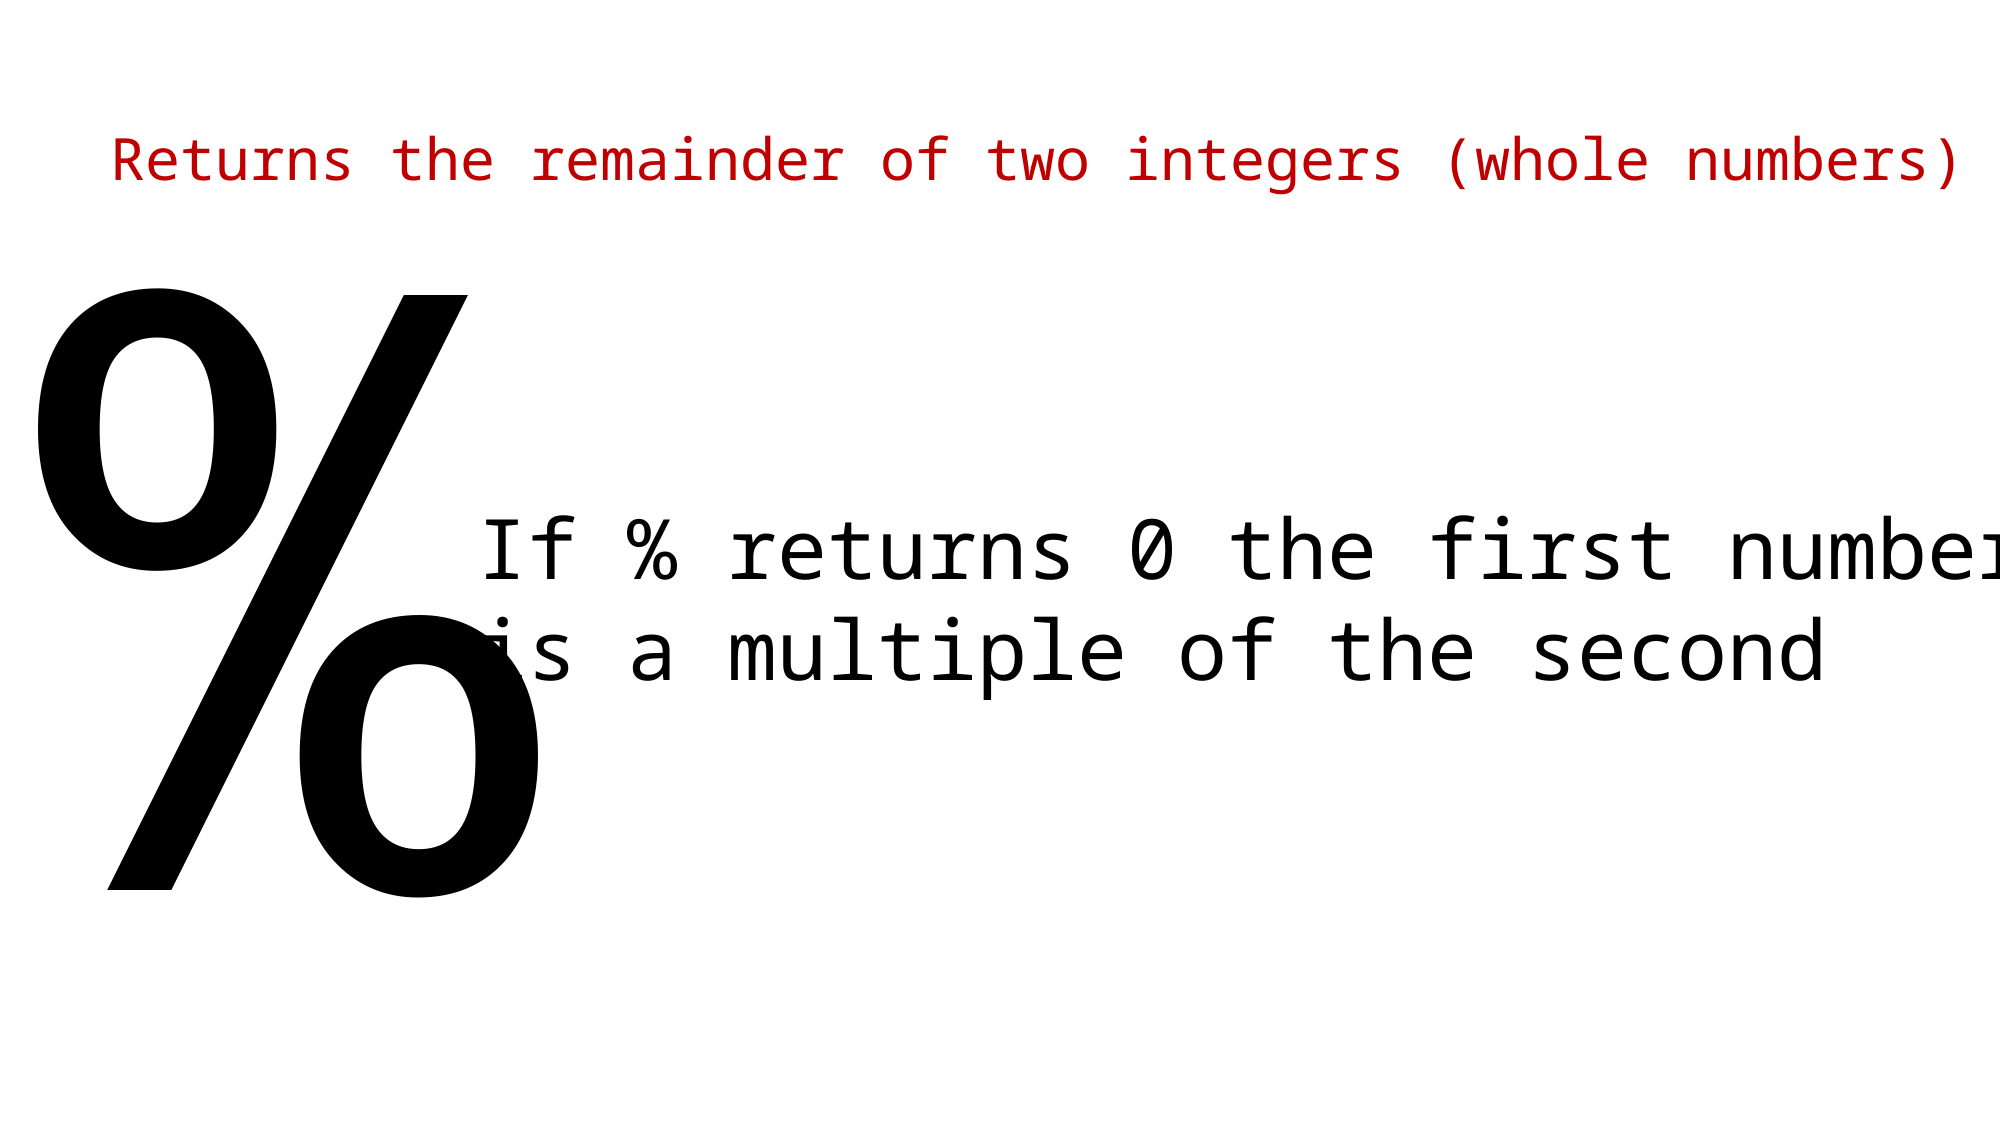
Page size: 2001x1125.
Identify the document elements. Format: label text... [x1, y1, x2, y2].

text_box If % returns 0 the first number is a multiple of the second [462, 489, 2000, 704]
text_box Returns the remainder of two integers (whole numbers) [95, 114, 1981, 200]
text_box % [23, 50, 554, 1065]
